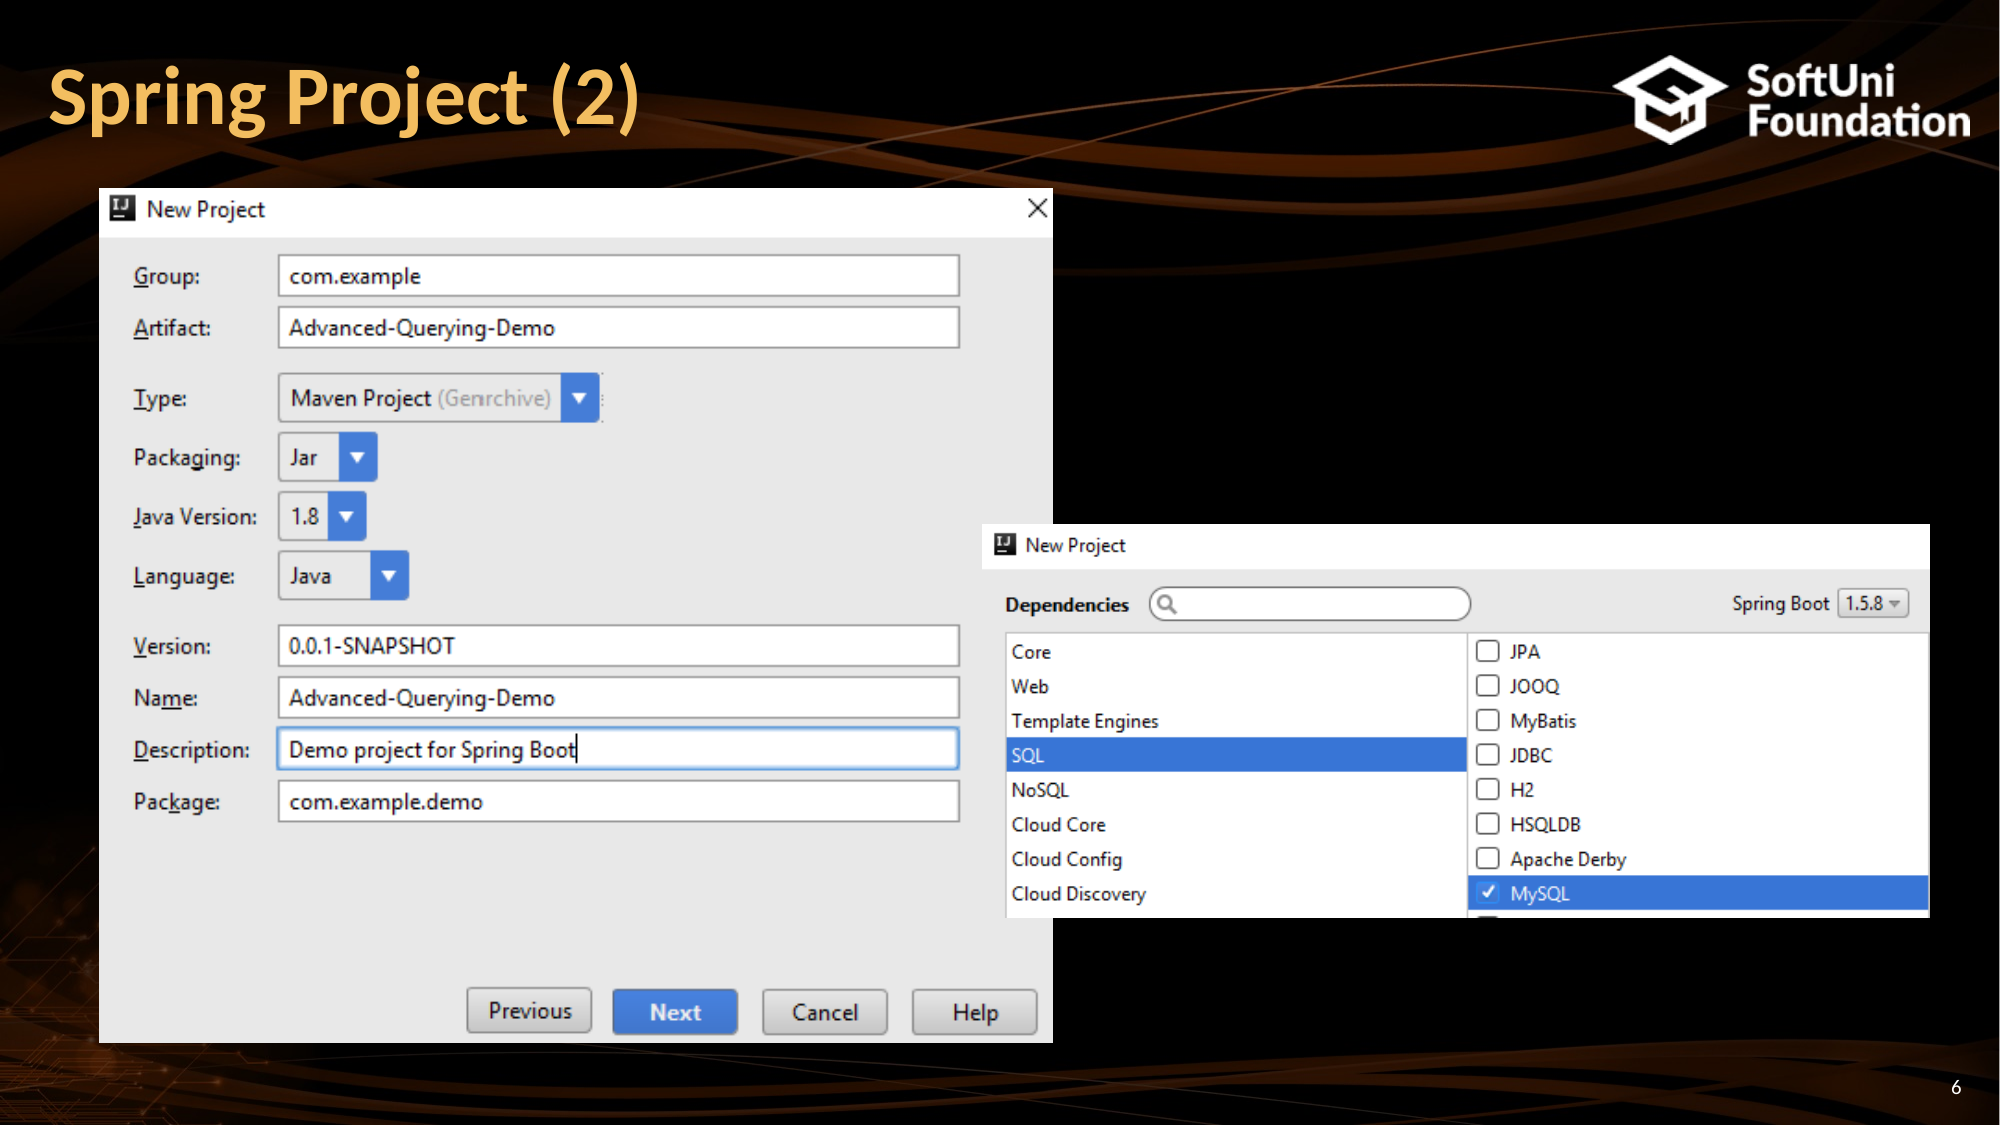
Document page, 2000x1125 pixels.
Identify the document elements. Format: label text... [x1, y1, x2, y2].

picture [0, 0, 2000, 1125]
slide_number 6 [1897, 1070, 1968, 1103]
title Spring Project (2) [30, 6, 1602, 189]
